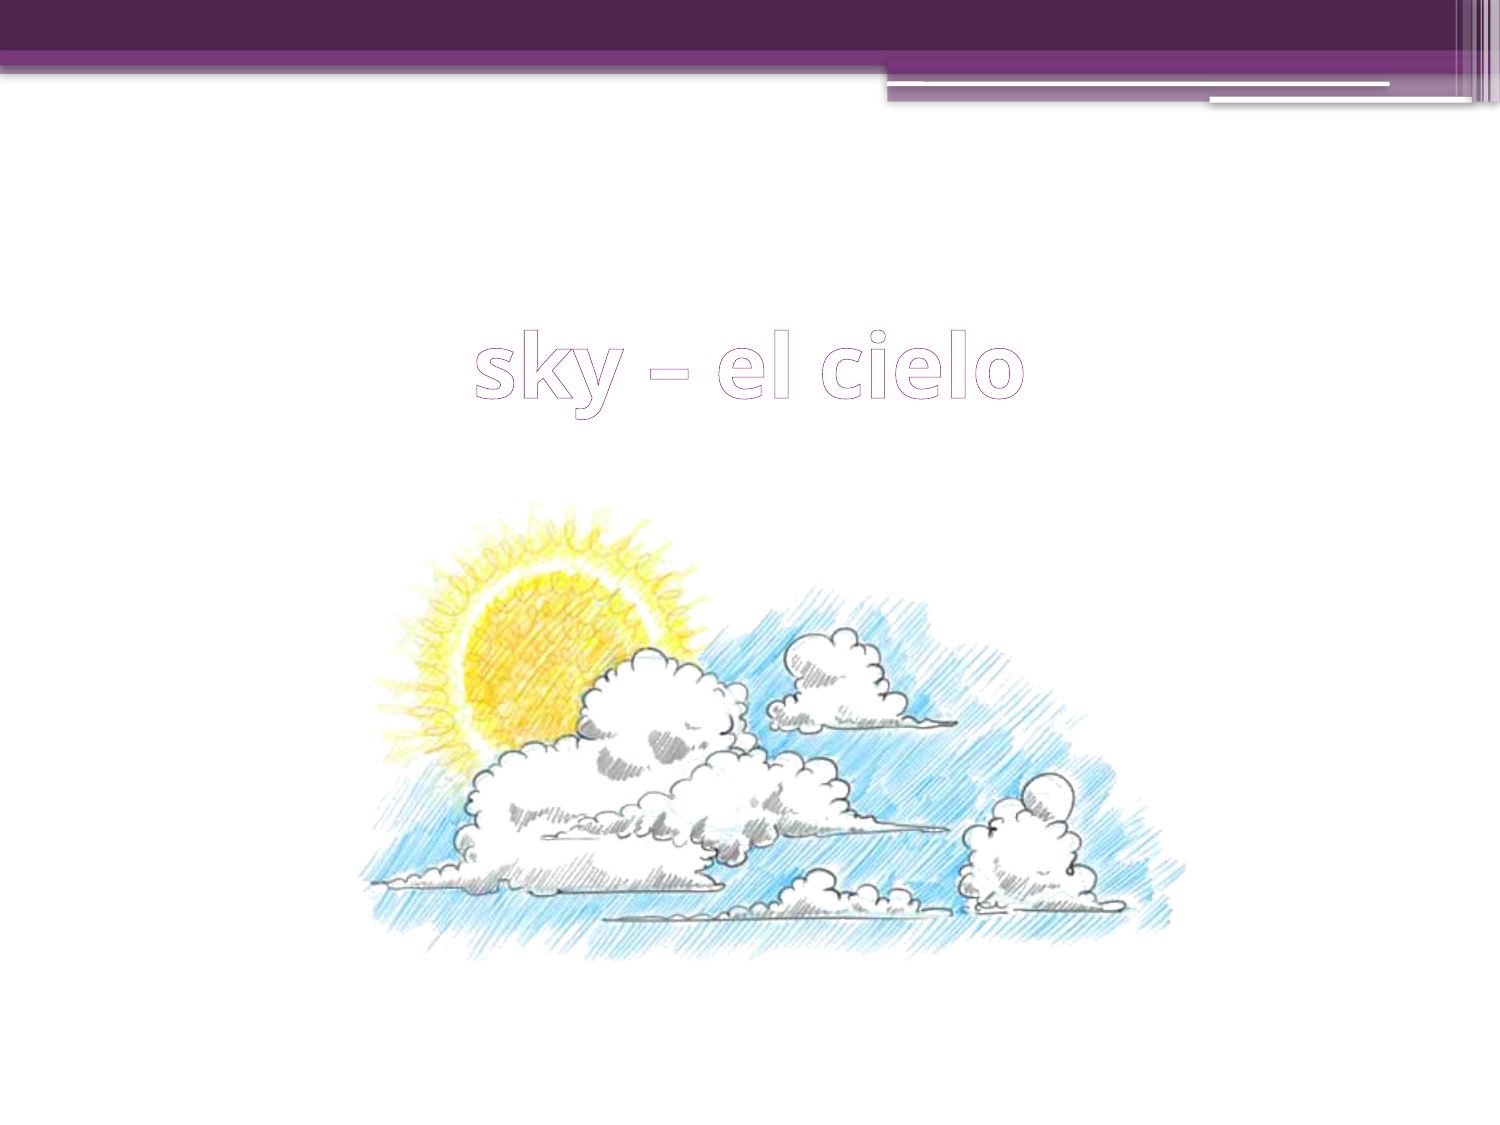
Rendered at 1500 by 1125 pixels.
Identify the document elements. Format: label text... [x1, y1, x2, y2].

picture [332, 499, 1213, 966]
title sky – el cielo [112, 200, 1388, 424]
